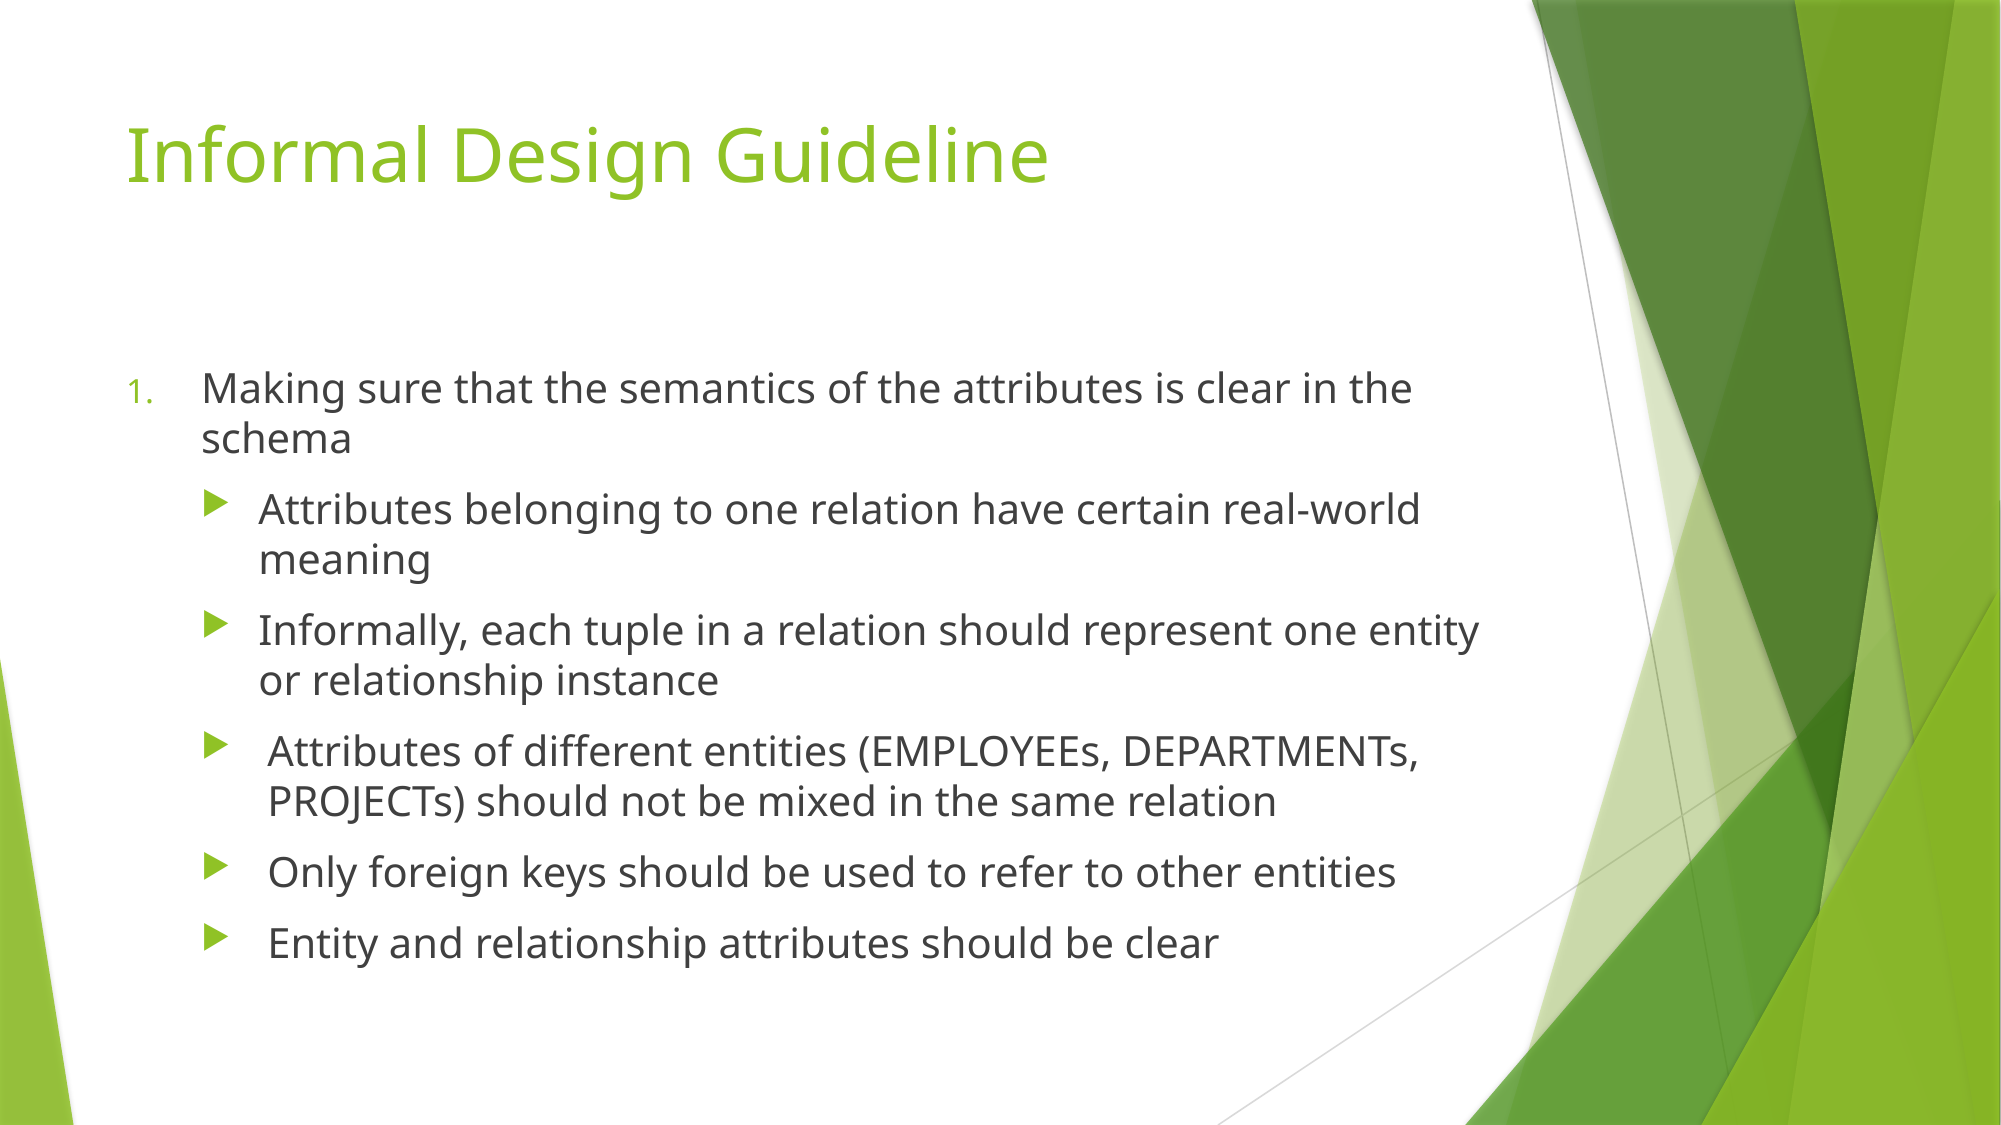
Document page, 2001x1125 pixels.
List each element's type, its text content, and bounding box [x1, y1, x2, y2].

list Making sure that the semantics of the attributes is clear in the schema Attributes belonging to one relation have certain real-world meaning Informally, each tuple in a relation should represent one entity or relationship instance Attributes of different entities (EMPLOYEEs, DEPARTMENTs, PROJECTs) should not be mixed in the same relation Only foreign keys should be used to refer to other entities Entity and relationship attributes should be clear [111, 354, 1522, 992]
title Informal Design Guideline [111, 99, 1522, 317]
